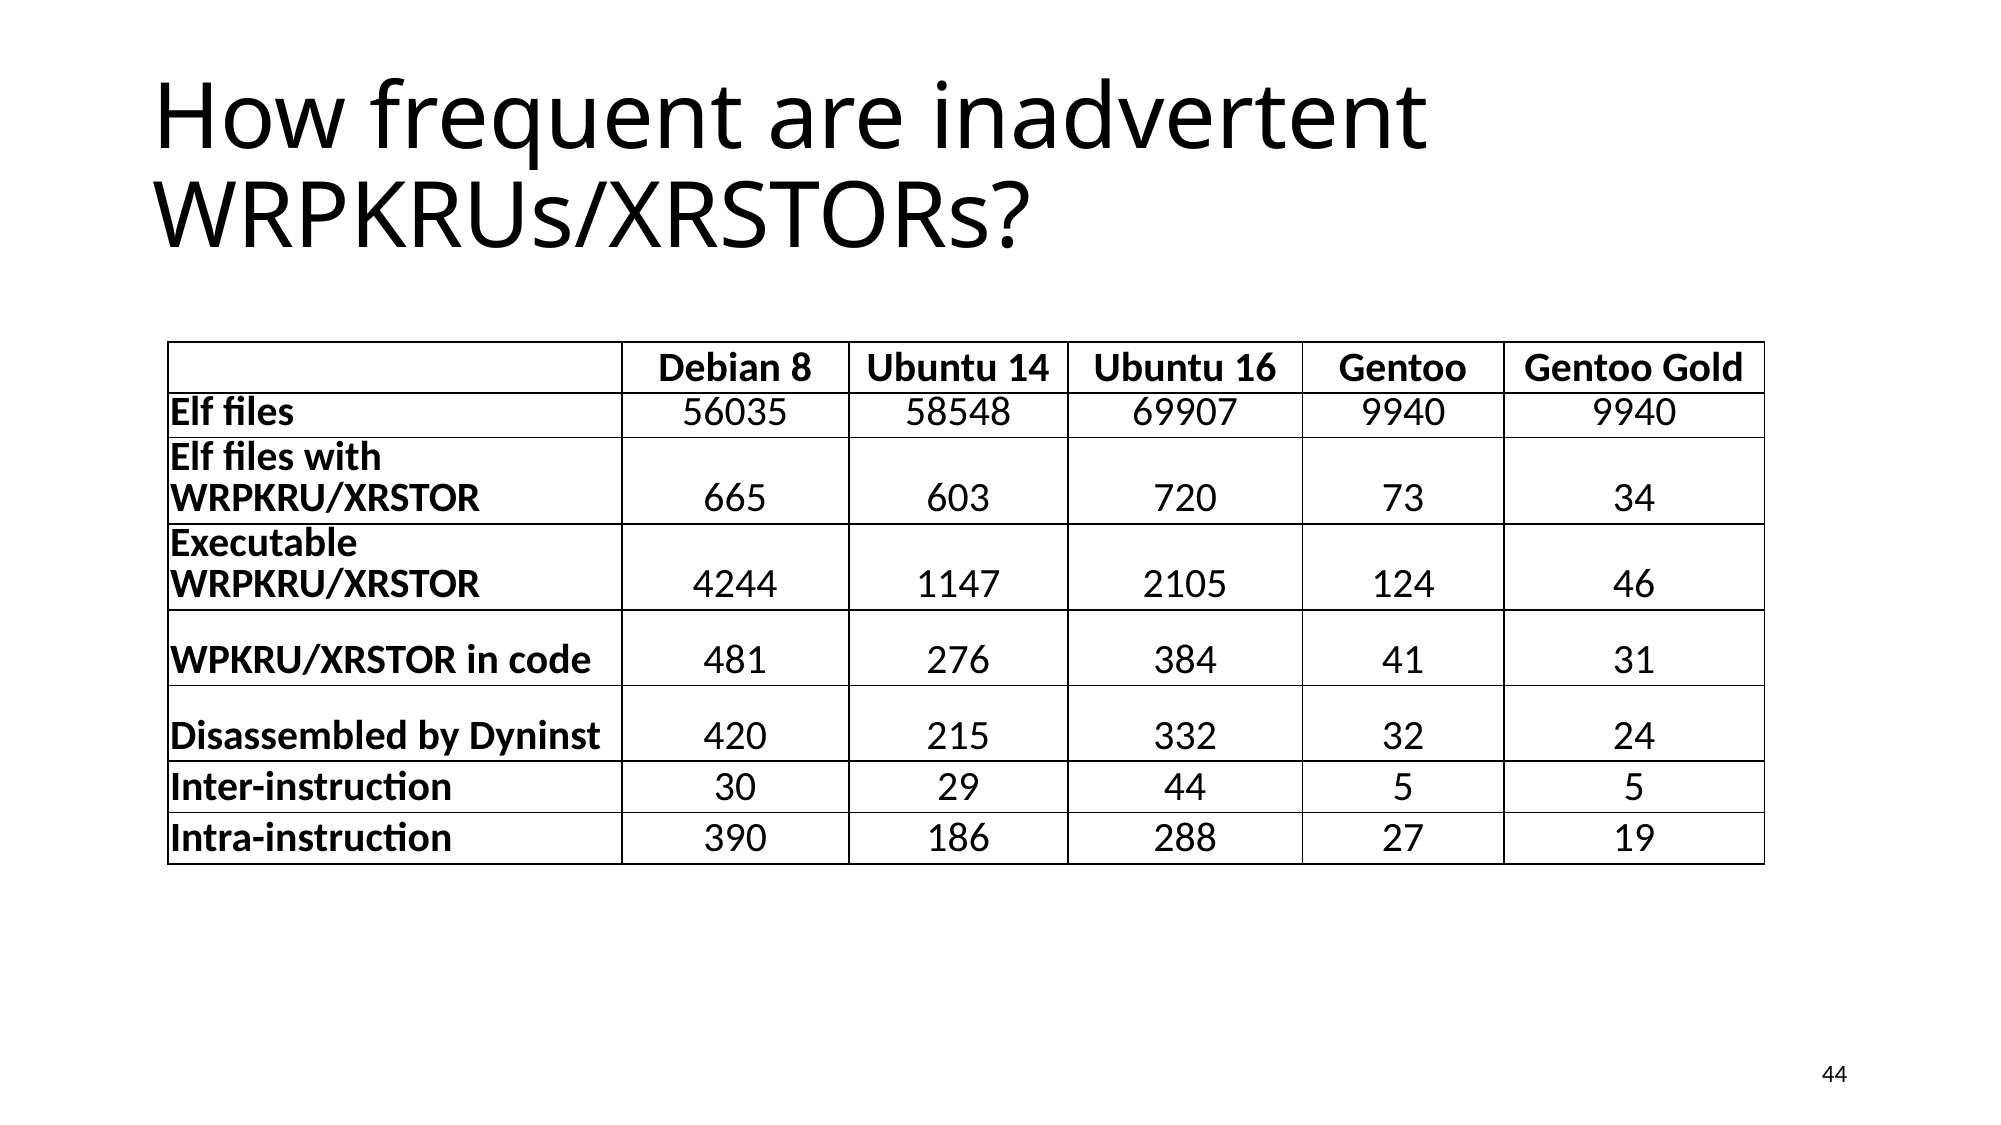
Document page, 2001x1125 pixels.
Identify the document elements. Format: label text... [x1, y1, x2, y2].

table_cell 420 [623, 686, 848, 760]
table_cell 4244 [623, 525, 848, 609]
table_cell 27 [1303, 813, 1503, 863]
table_cell WPKRU/XRSTOR in code [169, 611, 621, 685]
table_cell 5 [1505, 762, 1764, 812]
table_cell 46 [1505, 525, 1764, 609]
table_cell 720 [1069, 438, 1302, 523]
table_cell 276 [850, 611, 1067, 685]
table_cell 384 [1069, 611, 1302, 685]
slide_number 44 [1412, 1042, 1863, 1103]
table_cell 32 [1303, 686, 1503, 760]
table_header Debian 8 [623, 343, 848, 392]
table_cell 186 [850, 813, 1067, 863]
table_cell 481 [623, 611, 848, 685]
table_cell 332 [1069, 686, 1302, 760]
table_cell 390 [623, 813, 848, 863]
table_cell 31 [1505, 611, 1764, 685]
table_cell 124 [1303, 525, 1503, 609]
table_cell 34 [1505, 438, 1764, 523]
table_cell 73 [1303, 438, 1503, 523]
table_cell 29 [850, 762, 1067, 812]
table_cell 5 [1303, 762, 1503, 812]
table_cell 19 [1505, 813, 1764, 863]
table_cell Inter-instruction [169, 762, 621, 812]
table_cell 603 [850, 438, 1067, 523]
table_header Gentoo [1303, 343, 1503, 392]
table_cell Elf files [169, 394, 621, 437]
table_cell 24 [1505, 686, 1764, 760]
table_cell 69907 [1069, 394, 1302, 437]
table_cell 58548 [850, 394, 1067, 437]
table_header Ubuntu 14 [850, 343, 1067, 392]
table_cell Intra-instruction [169, 813, 621, 863]
table_cell 56035 [623, 394, 848, 437]
title How frequent are inadvertent WRPKRUs/XRSTORs? [137, 59, 1863, 278]
table_cell 30 [623, 762, 848, 812]
table_cell 2105 [1069, 525, 1302, 609]
table_header Gentoo Gold [1505, 343, 1764, 392]
table_cell 9940 [1505, 394, 1764, 437]
table_header Ubuntu 16 [1069, 343, 1302, 392]
table_cell 9940 [1303, 394, 1503, 437]
table_cell 665 [623, 438, 848, 523]
table_cell Elf files with WRPKRU/XRSTOR [169, 438, 621, 523]
table_cell 41 [1303, 611, 1503, 685]
table_cell Executable WRPKRU/XRSTOR [169, 525, 621, 609]
table_cell 1147 [850, 525, 1067, 609]
table_cell 288 [1069, 813, 1302, 863]
table_cell Disassembled by Dyninst [169, 686, 621, 760]
table_cell 215 [850, 686, 1067, 760]
table_cell 44 [1069, 762, 1302, 812]
table_header [169, 343, 621, 392]
